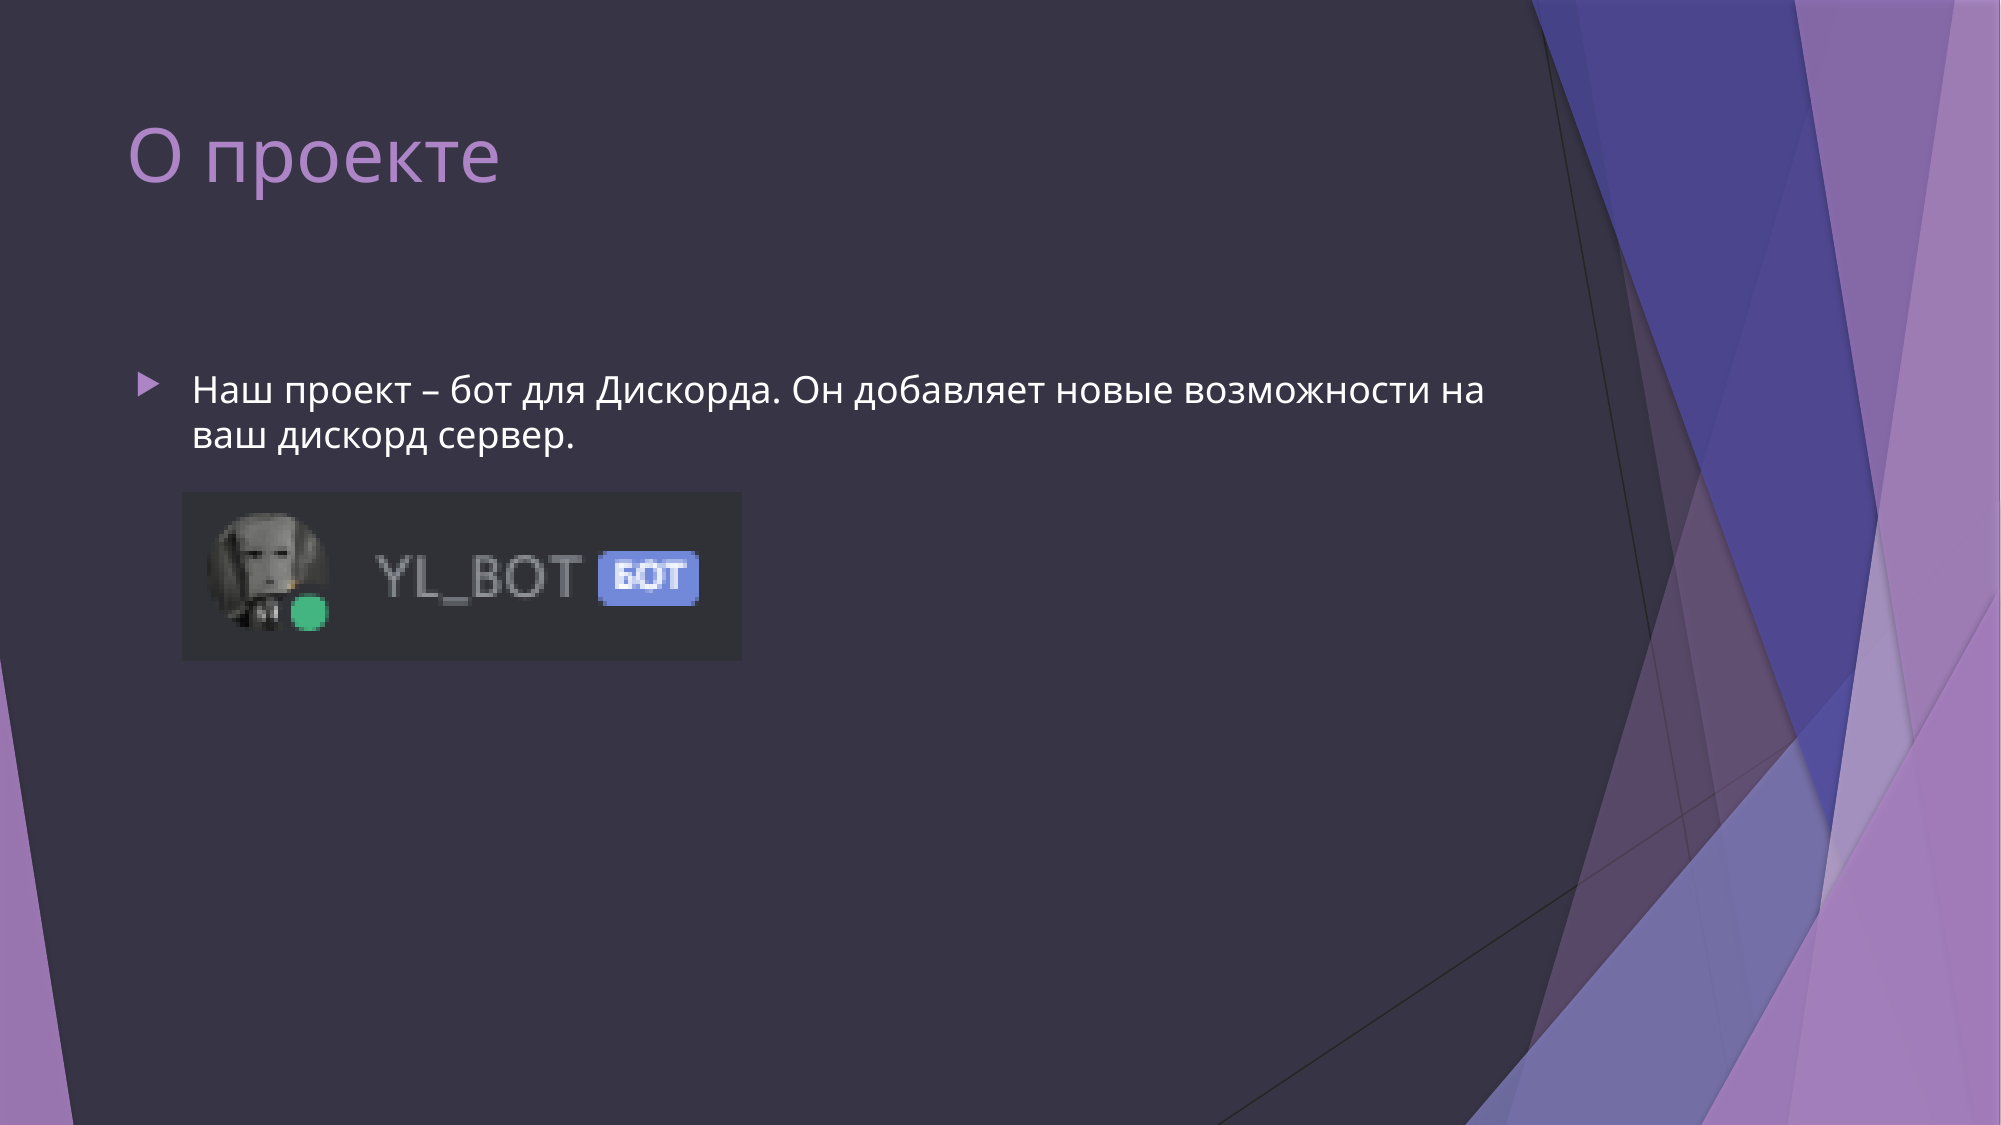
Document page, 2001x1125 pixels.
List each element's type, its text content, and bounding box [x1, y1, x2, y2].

title О проекте [111, 99, 1522, 317]
picture [182, 492, 742, 662]
list Наш проект – бот для Дискорда. Он добавляет новые возможности на ваш дискорд сервер. [120, 358, 1531, 996]
